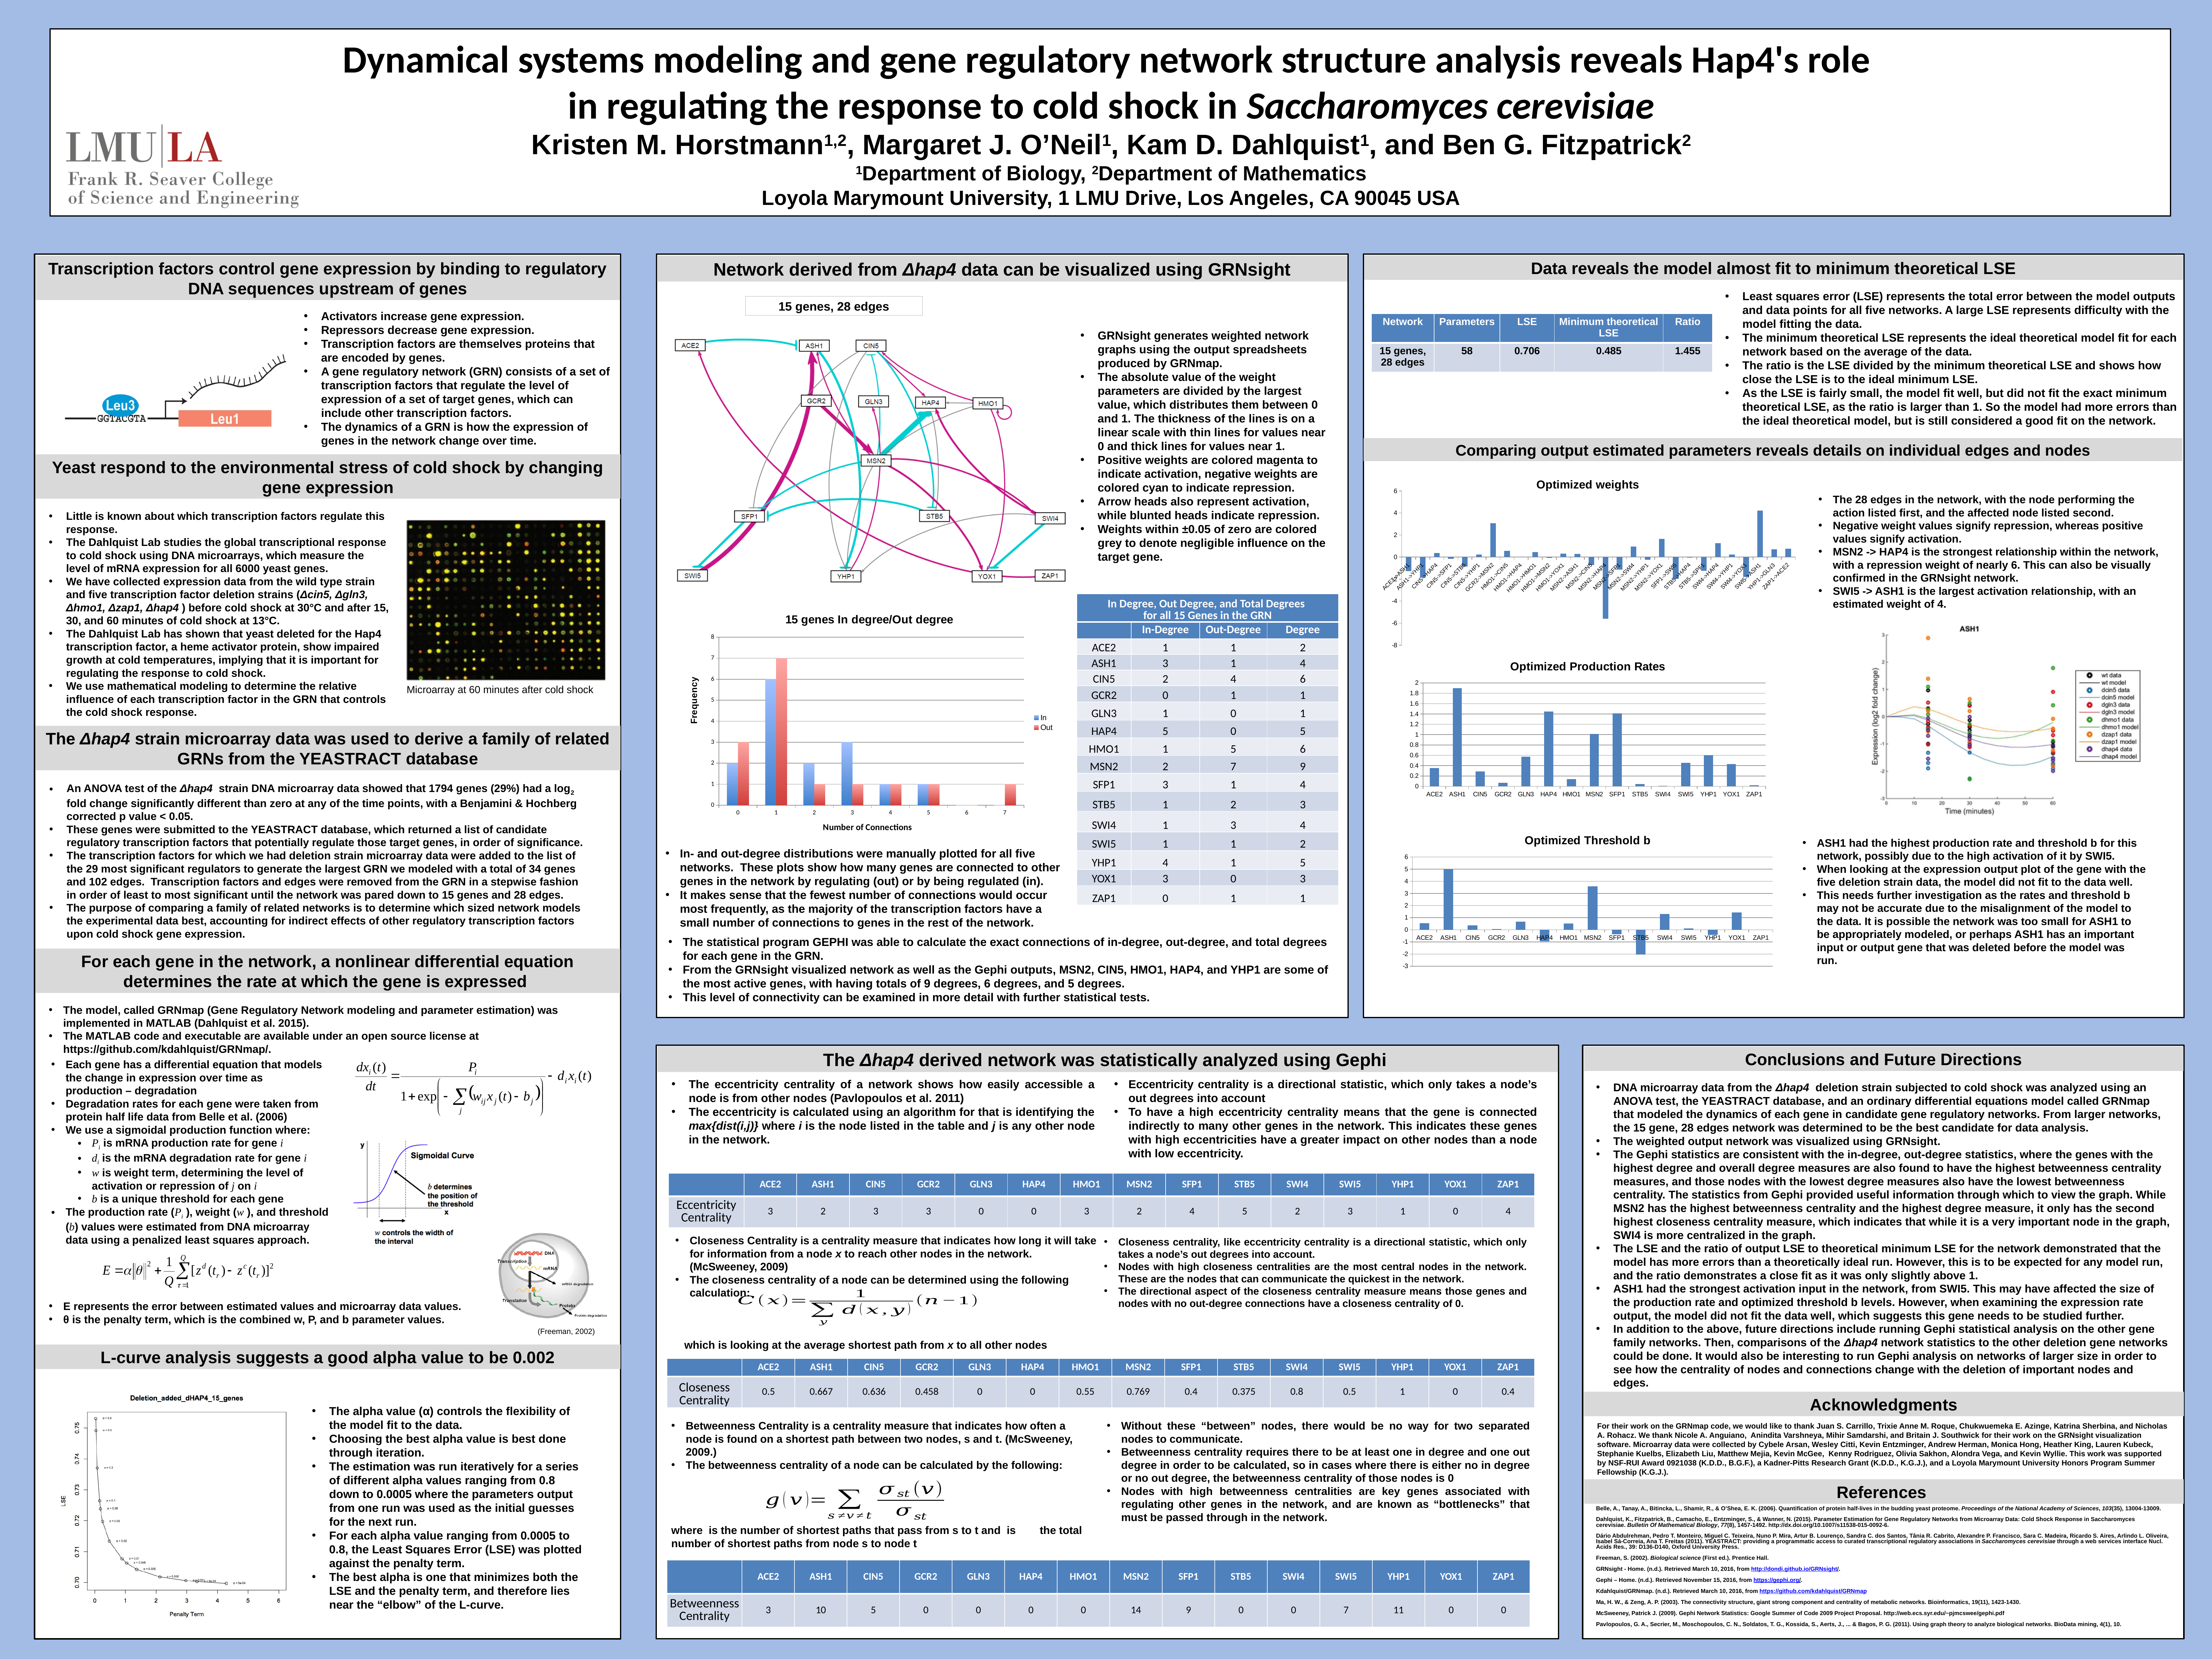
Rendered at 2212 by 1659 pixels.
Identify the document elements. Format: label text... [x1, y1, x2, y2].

table_cell 4 [1166, 1197, 1218, 1227]
picture [353, 1135, 481, 1248]
table_cell 0 [1200, 702, 1267, 720]
table_header [667, 1359, 742, 1376]
table_header GCR2 [902, 1174, 955, 1195]
table_cell 3 [742, 1594, 794, 1627]
text_box Conclusions and Future Directions [1584, 1046, 2184, 1071]
table_cell 1 [1131, 792, 1199, 811]
table_cell 0.667 [795, 1377, 847, 1407]
table_cell 14 [1110, 1594, 1162, 1627]
text_box The statistical program GEPHI was able to calculate the exact connections of in-degree, out-degree, and total degrees for each gene in the GRN. From the GRNsight visualized network as well as the Gephi outputs, MSN2, CIN5, HMO1, HAP4, and YHP1 are some of the most active genes, with having totals of 9 degrees, 6 degrees, and 5 degrees. This level of connectivity can be examined in more detail with further statistical tests. [664, 932, 1334, 1020]
table_cell 1.455 [1663, 344, 1712, 372]
text_box Each gene has a differential equation that models the change in expression over time as production – degradation Degradation rates for each gene were taken from protein half life data from Belle et al. (2006) We use a sigmoidal production function where: Pi is mRNA production rate for gene i di is the mRNA degradation rate for gene i w is weight term, determining the level of activation or repression of j on i b is a unique threshold for each gene The production rate (Pi ), weight (w ), and threshold (b) values were estimated from DNA microarray data using a penalized least squares approach. [46, 1058, 336, 1248]
text_box Data reveals the model almost fit to minimum theoretical LSE [1364, 255, 2183, 280]
table_header SWI4 [1271, 1359, 1323, 1376]
text_box Activators increase gene expression. Repressors decrease gene expression. Transcription factors are themselves proteins that are encoded by genes. A gene regulatory network (GRN) consists of a set of transcription factors that regulate the level of expression of a set of target genes, which can include other transcription factors. The dynamics of a GRN is how the expression of genes in the network change over time. [299, 306, 619, 449]
table_cell SWI5 [1077, 832, 1131, 850]
text_box Yeast respond to the environmental stress of cold shock by changing gene expression [35, 454, 621, 499]
table_cell YOX1 [1077, 870, 1131, 885]
table_header HMO1 [1057, 1560, 1109, 1593]
table_cell 1 [1200, 886, 1267, 905]
table_header CIN5 [850, 1174, 902, 1195]
text_box References [1584, 1479, 2184, 1504]
text_box Little is known about which transcription factors regulate this response. The Dahlquist Lab studies the global transcriptional response to cold shock using DNA microarrays, which measure the level of mRNA expression for all 6000 yeast genes. We have collected expression data from the wild type strain and five transcription factor deletion strains (Δcin5, Δgln3, Δhmo1, Δzap1, Δhap4 ) before cold shock at 30°C and after 15, 30, and 60 minutes of cold shock at 13°C. The Dahlquist Lab has shown that yeast deleted for the Hap4 transcription factor, a heme activator protein, show impaired growth at cold temperatures, implying that it is important for regulating the response to cold shock. We use mathematical modeling to determine the relative influence of each transcription factor in the GRN that controls the cold shock response. [44, 507, 395, 721]
table_cell 0 [1005, 1594, 1057, 1627]
picture [59, 1393, 289, 1618]
table_cell ZAP1 [1077, 886, 1131, 905]
table_cell 3 [1131, 655, 1199, 670]
text_box The Δhap4 strain microarray data was used to derive a family of related GRNs from the YEASTRACT database [36, 726, 621, 771]
table_cell 0.5 [742, 1377, 794, 1407]
picture [2073, 663, 2146, 769]
table_cell 1 [1267, 886, 1338, 905]
table_header YOX1 [1429, 1359, 1481, 1376]
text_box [100, 1251, 277, 1291]
text_box For each gene in the network, a nonlinear differential equation determines the rate at which the gene is expressed [35, 948, 620, 993]
table_cell 7 [1320, 1594, 1372, 1627]
text_box L-curve analysis suggests a good alpha value to be 0.002 [35, 1344, 621, 1369]
table_cell 0 [1478, 1594, 1530, 1627]
text_box ASH1 had the highest production rate and threshold b for this network, possibly due to the high activation of it by SWI5. When looking at the expression output plot of the gene with the five deletion strain data, the model did not fit to the data well. This needs further investigation as the rates and threshold b may not be accurate due to the misalignment of the model to the data. It is possible the network was too small for ASH1 to be appropriately modeled, or perhaps ASH1 has an important input or output gene that was deleted before the model was run. [1798, 833, 2152, 969]
table_cell Closeness Centrality [667, 1377, 742, 1407]
table_cell 0.706 [1500, 344, 1554, 372]
table_cell SFP1 [1077, 774, 1131, 791]
table_cell ASH1 [1077, 655, 1131, 670]
table_cell 1 [1267, 686, 1338, 702]
table_header GLN3 [954, 1359, 1006, 1376]
table_cell 0.4 [1165, 1377, 1217, 1407]
table_header HAP4 [1008, 1174, 1060, 1195]
text_box DNA microarray data from the Δhap4 deletion strain subjected to cold shock was analyzed using an ANOVA test, the YEASTRACT database, and an ordinary differential equations model called GRNmap that modeled the dynamics of each gene in candidate gene regulatory networks. From larger networks, the 15 gene, 28 edges network was determined to be the best candidate for data analysis. The weighted output network was visualized using GRNsight. The Gephi statistics are consistent with the in-degree, out-degree statistics, where the genes with the highest degree and overall degree measures are also found to have the highest betweenness centrality measures, and those nodes with the lowest degree measures also have the lowest betweenness centrality. The statistics from Gephi provided useful information through which to view the graph. While MSN2 has the highest betweenness centrality and the highest degree measure, it only has the second highest closeness centrality measure, which indicates that while it is a very important node in the graph, SWI4 is more centralized in the graph. The LSE and the ratio of output LSE to theoretical minimum LSE for the network demonstrated that the model has more errors than a theoretically ideal run. However, this is to be expected for any model run, and the ratio demonstrates a close fit as it was only slightly above 1. ASH1 had the strongest activation input in the network, from SWI5. This may have affected the size of the production rate and optimized threshold b levels. However, when examining the expression rate output, the model did not fit the data well, which suggests this gene needs to be studied further. In addition to the above, future directions include running Gephi statistical analysis on the other gene family networks. Then, comparisons of the Δhap4 network statistics to the other deletion gene networks could be done. It would also be interesting to run Gephi analysis on networks of larger size in order to see how the centrality of nodes and connections change with the deletion of important nodes and edges. [1591, 1078, 2177, 1391]
table_cell 3 [902, 1197, 955, 1227]
table_cell 4 [1267, 774, 1338, 791]
table_cell 3 [1131, 774, 1199, 791]
table_cell 0 [1215, 1594, 1267, 1627]
table_cell HMO1 [1077, 738, 1131, 755]
text_box Closeness Centrality is a centrality measure that indicates how long it will take for information from a node x to reach other nodes in the network. (McSweeney, 2009) The closeness centrality of a node can be determined using the following calculation: which is looking at the average shortest path from x to all other nodes [671, 1231, 1103, 1354]
table_cell Out-Degree [1200, 623, 1267, 638]
text_box The alpha value (α) controls the flexibility of the model fit to the data. Choosing the best alpha value is best done through iteration. The estimation was run iteratively for a series of different alpha values ranging from 0.8 down to 0.0005 where the parameters output from one run was used as the initial guesses for the next run. For each alpha value ranging from 0.0005 to 0.8, the Least Squares Error (LSE) was plotted against the penalty term. The best alpha is one that minimizes both the LSE and the penalty term, and therefore lies near the “elbow” of the L-curve. [307, 1401, 588, 1614]
text_box [49, 28, 2171, 217]
table_header Network [1372, 314, 1434, 342]
table_header SWI4 [1268, 1560, 1320, 1593]
table_header LSE [1500, 314, 1554, 342]
table_cell 2 [1271, 1197, 1324, 1227]
picture [59, 119, 300, 214]
table_cell 1 [1377, 1197, 1429, 1227]
table_header MSN2 [1110, 1560, 1162, 1593]
table_cell SWI4 [1077, 811, 1131, 832]
table_header ASH1 [795, 1560, 847, 1593]
table_cell 0 [1057, 1594, 1109, 1627]
table_cell 0 [1200, 870, 1267, 885]
table_header [669, 1174, 744, 1195]
table_cell 0 [1200, 720, 1267, 738]
table_cell 1 [1131, 639, 1199, 654]
table_header Ratio [1663, 314, 1712, 342]
table_cell HAP4 [1077, 720, 1131, 738]
table_cell 0 [1268, 1594, 1320, 1627]
picture [50, 317, 300, 480]
picture [401, 511, 610, 683]
table_header ASH1 [795, 1359, 847, 1376]
chart [1395, 825, 1781, 973]
table_cell 4 [1200, 670, 1267, 685]
text_box Network derived from Δhap4 data can be visualized using GRNsight [657, 255, 1347, 282]
table_header YOX1 [1430, 1176, 1482, 1195]
table_cell 0.375 [1218, 1377, 1270, 1407]
table_cell 2 [1267, 639, 1338, 654]
table_header GCR2 [901, 1359, 953, 1376]
table_header Minimum theoretical LSE [1555, 314, 1663, 342]
table_cell Betweenness Centrality [667, 1594, 742, 1627]
table_header SWI5 [1324, 1359, 1376, 1376]
table_cell STB5 [1077, 792, 1131, 811]
table_cell GLN3 [1077, 702, 1131, 720]
table_cell Degree [1267, 623, 1338, 638]
table_cell 1 [1267, 702, 1338, 720]
table_header YHP1 [1376, 1359, 1429, 1376]
table_header HMO1 [1059, 1359, 1112, 1376]
table_header Parameters [1434, 314, 1500, 342]
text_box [488, 1230, 609, 1328]
table_cell CIN5 [1077, 670, 1131, 685]
chart [680, 602, 1059, 843]
table_cell 2 [1200, 792, 1267, 811]
table_header STB5 [1215, 1560, 1267, 1593]
table_header CIN5 [847, 1560, 899, 1593]
table_cell 5 [1267, 720, 1338, 738]
table_cell MSN2 [1077, 756, 1131, 773]
table_cell YHP1 [1077, 851, 1131, 869]
table_header GLN3 [955, 1174, 1007, 1195]
table_cell 9 [1163, 1594, 1214, 1627]
table_cell 11 [1373, 1594, 1425, 1627]
table_header SFP1 [1166, 1176, 1218, 1195]
table_header HAP4 [1006, 1359, 1059, 1376]
table_cell 3 [1324, 1197, 1376, 1227]
table_cell 0 [955, 1197, 1007, 1227]
table_cell 0 [1429, 1377, 1481, 1407]
table_header SWI5 [1320, 1560, 1372, 1593]
table_header STB5 [1219, 1176, 1271, 1195]
table_cell 0.55 [1059, 1377, 1112, 1407]
table_cell 0 [1008, 1197, 1060, 1227]
table_cell 0 [1425, 1594, 1477, 1627]
table_cell ACE2 [1077, 639, 1131, 654]
table_cell 5 [1131, 720, 1199, 738]
text_box [1363, 253, 2185, 1018]
table_header STB5 [1218, 1359, 1270, 1376]
table_cell 1 [1200, 655, 1267, 670]
table_cell 1 [1131, 832, 1199, 850]
table_header MSN2 [1113, 1176, 1165, 1195]
table_header SWI4 [1271, 1176, 1324, 1195]
table_cell 3 [1200, 811, 1267, 832]
text_box [34, 253, 621, 1640]
table_header HAP4 [1005, 1560, 1057, 1593]
table_cell 4 [1267, 811, 1338, 832]
table_cell Eccentricity Centrality [669, 1197, 744, 1227]
table_cell [1077, 623, 1131, 638]
table_cell 58 [1434, 344, 1500, 372]
table_cell 1 [1131, 738, 1199, 755]
table_cell 0 [900, 1594, 952, 1627]
table_header ACE2 [742, 1560, 794, 1593]
table_cell 2 [1267, 832, 1338, 850]
table_cell 0 [954, 1377, 1006, 1407]
table_cell 3 [1131, 870, 1199, 885]
table_header YOX1 [1425, 1560, 1477, 1593]
text_box Microarray at 60 minutes after cold shock [402, 680, 636, 698]
table_cell 1 [1131, 702, 1199, 720]
table_cell 0.5 [1324, 1377, 1376, 1407]
text_box Comparing output estimated parameters reveals details on individual edges and nodes [1363, 438, 2183, 461]
table_cell 0.769 [1112, 1377, 1164, 1407]
chart [1377, 468, 1799, 801]
text_box For their work on the GRNmap code, we would like to thank Juan S. Carrillo, Trixie Anne M. Roque, Chukwuemeka E. Azinge, Katrina Sherbina, and Nicholas A. Rohacz. We thank Nicole A. Anguiano, Anindita Varshneya, Mihir Samdarshi, and Britain J. Southwick for their work on the GRNsight visualization software. Microarray data were collected by Cybele Arsan, Wesley Citti, Kevin Entzminger, Andrew Herman, Monica Hong, Heather King, Lauren Kubeck, Stephanie Kuelbs, Elizabeth Liu, Matthew Mejia, Kevin McGee, Kenny Rodriguez, Olivia Sakhon, Alondra Vega, and Kevin Wyllie. This work was supported by NSF-RUI Award 0921038 (K.D.D., B.G.F.), a Kadner-Pitts Research Grant (K.D.D., K.G.J.), and a Loyola Marymount University Honors Program Summer Fellowship (K.G.J.). [1593, 1419, 2177, 1479]
table_header SWI5 [1324, 1176, 1376, 1195]
text_box In- and out-degree distributions were manually plotted for all five networks. These plots show how many genes are connected to other genes in the network by regulating (out) or by being regulated (in). It makes sense that the fewest number of connections would occur most frequently, as the majority of the transcription factors have a small number of connections to genes in the rest of the network. ​ [661, 844, 1076, 931]
table_header YHP1 [1377, 1176, 1429, 1195]
text_box Least squares error (LSE) represents the total error between the model outputs and data points for all five networks. A large LSE represents difficulty with the model fitting the data. The minimum theoretical LSE represents the ideal theoretical model fit for each network based on the average of the data. The ratio is the LSE divided by the minimum theoretical LSE and shows how close the LSE is to the ideal minimum LSE. As the LSE is fairly small, the model fit well, but did not fit the exact minimum theoretical LSE, as the ratio is larger than 1. So the model had more errors than the ideal theoretical model, but is still considered a good fit on the network. [1720, 287, 2183, 443]
text_box Eccentricity centrality is a directional statistic, which only takes a node’s out degrees into account To have a high eccentricity centrality means that the gene is connected indirectly to many other genes in the network. This indicates these genes with high eccentricities have a greater impact on other nodes than a node with low eccentricity. [1109, 1075, 1542, 1176]
table_cell 1 [1131, 811, 1199, 832]
text_box Acknowledgments [1584, 1391, 2184, 1416]
table_cell 5 [1200, 738, 1267, 755]
table_header ACE2 [744, 1174, 796, 1195]
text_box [353, 1059, 594, 1119]
table_cell 10 [795, 1594, 847, 1627]
table_header MSN2 [1112, 1359, 1164, 1376]
table_header SFP1 [1163, 1560, 1214, 1593]
table_cell 1 [1376, 1377, 1429, 1407]
table_cell 5 [1219, 1197, 1271, 1227]
table_cell In-Degree [1131, 623, 1199, 638]
table_cell 3 [1267, 792, 1338, 811]
text_box [1582, 1045, 2185, 1639]
table_header [667, 1560, 742, 1593]
table_header GLN3 [952, 1560, 1004, 1593]
text_box [656, 1045, 1559, 1639]
text_box Belle, A., Tanay, A., Bitincka, L., Shamir, R., & O’Shea, E. K. (2006). Quantification of protein half-lives in the budding yeast proteome. Proceedings of the National Academy of Sciences, 103(35), 13004-13009. Dahlquist, K., Fitzpatrick, B., Camacho, E., Entzminger, S., & Wanner, N. (2015). Parameter Estimation for Gene Regulatory Networks from Microarray Data: Cold Shock Response in Saccharomyces cerevisiae. Bulletin Of Mathematical Biology, 77(8), 1457-1492. http://dx.doi.org/10.1007/s11538-015-0092-6. Dário Abdulrehman, Pedro T. Monteiro, Miguel C. Teixeira, Nuno P. Mira, Artur B. Lourenço, Sandra C. dos Santos, Tânia R. Cabrito, Alexandre P. Francisco, Sara C. Madeira, Ricardo S. Aires, Arlindo L. Oliveira, Isabel Sá-Correia, Ana T. Freitas (2011). YEASTRACT: providing a programmatic access to curated transcriptional regulatory associations in Saccharomyces cerevisiae through a web services interface Nucl. Acids Res., 39: D136-D140, Oxford University Press. Freeman, S. (2002). Biological science (First ed.). Prentice Hall. GRNsight - Home. (n.d.). Retrieved March 10, 2016, from http://dondi.github.io/GRNsight/. Gephi – Home. (n.d.). Retrieved November 15, 2016, from https://gephi.org/. Kdahlquist/GRNmap. (n.d.). Retrieved March 10, 2016, from https://github.com/kdahlquist/GRNmap Ma, H. W., & Zeng, A. P. (2003). The connectivity structure, giant strong component and centrality of metabolic networks. Bioinformatics, 19(11), 1423-1430. McSweeney, Patrick J. (2009). Gephi Network Statistics: Google Summer of Code 2009 Project Proposal. http://web.ecs.syr.edu/~pjmcswee/gephi.pdf Pavlopoulos, G. A., Secrier, M., Moschopoulos, C. N., Soldatos, T. G., Kossida, S., Aerts, J., ... & Bagos, P. G. (2011). Using graph theory to analyze biological networks. BioData mining, 4(1), 10. [1591, 1504, 2176, 1630]
table_cell 6 [1267, 738, 1338, 755]
table_cell 2 [1131, 670, 1199, 685]
table_cell 9 [1267, 756, 1338, 773]
table_cell 3 [850, 1197, 902, 1227]
table_header SFP1 [1165, 1359, 1217, 1376]
text_box E represents the error between estimated values and microarray data values. θ is the penalty term, which is the combined w, P, and b parameter values. [44, 1297, 469, 1328]
table_cell 0 [952, 1594, 1004, 1627]
table_cell 3 [744, 1197, 796, 1227]
table_cell 3 [1061, 1197, 1113, 1227]
table_cell 1 [1200, 639, 1267, 654]
table_cell 2 [1113, 1197, 1165, 1227]
table_cell 3 [1267, 870, 1338, 885]
table_cell 0.458 [901, 1377, 953, 1407]
table_cell 1 [1200, 686, 1267, 702]
table_cell 0.8 [1271, 1377, 1323, 1407]
table_header HMO1 [1061, 1174, 1113, 1195]
text_box An ANOVA test of the Δhap4 strain DNA microarray data showed that 1794 genes (29%) had a log2 fold change significantly different than zero at any of the time points, with a Benjamini & Hochberg corrected p value < 0.05. These genes were submitted to the YEASTRACT database, which returned a list of candidate regulatory transcription factors that potentially regulate those target genes, in order of significance. The transcription factors for which we had deletion strain microarray data were added to the list of the 29 most significant regulators to generate the largest GRN we modeled with a total of 34 genes and 102 edges. Transcription factors and edges were removed from the GRN in a stepwise fashion in order of least to most significant until the network was pared down to 15 genes and 28 edges. The purpose of comparing a family of related networks is to determine which sized network models the experimental data best, accounting for indirect effects of other regulatory transcription factors upon cold shock gene expression. [45, 779, 594, 942]
table_cell 1 [1200, 774, 1267, 791]
picture [669, 335, 1072, 586]
text_box 15 genes, 28 edges [745, 296, 923, 316]
table_cell 4 [1267, 655, 1338, 670]
table_cell 0 [1430, 1197, 1482, 1227]
text_box The eccentricity centrality of a network shows how easily accessible a node is from other nodes (Pavlopoulos et al. 2011) The eccentricity is calculated using an algorithm for that is identifying the max{dist(i,j)} where i is the node listed in the table and j is any other node in the network. [667, 1075, 1100, 1162]
table_header ZAP1 [1482, 1176, 1534, 1195]
table_cell 1 [1200, 832, 1267, 850]
table_header YHP1 [1373, 1560, 1425, 1593]
text_box [656, 253, 1349, 1018]
text_box Dynamical systems modeling and gene regulatory network structure analysis reveals Hap4's role in regulating the response to cold shock in Saccharomyces cerevisiae Kristen M. Horstmann1,2, Margaret J. O’Neil1, Kam D. Dahlquist1, and Ben G. Fitzpatrick2 1Department of Biology, 2Department of Mathematics Loyola Marymount University, 1 LMU Drive, Los Angeles, CA 90045 USA [57, 32, 2166, 212]
table_cell 4 [1482, 1197, 1534, 1227]
text_box Without these “between” nodes, there would be no way for two separated nodes to communicate. Betweenness centrality requires there to be at least one in degree and one out degree in order to be calculated, so in cases where there is either no in degree or no out degree, the betweenness centrality of those nodes is 0 Nodes with high betweenness centralities are key genes associated with regulating other genes in the network, and are known as “bottlenecks” that must be passed through in the network. [1102, 1416, 1535, 1526]
table_cell 2 [1131, 756, 1199, 773]
table_cell 0 [1131, 686, 1199, 702]
text_box Closeness centrality, like eccentricity centrality is a directional statistic, which only takes a node’s out degrees into account. Nodes with high closeness centralities are the most central nodes in the network. These are the nodes that can communicate the quickest in the network. The directional aspect of the closeness centrality measure means those genes and nodes with no out-degree connections have a closeness centrality of 0. [1099, 1233, 1532, 1312]
text_box (Freeman, 2002) [533, 1324, 621, 1338]
table_cell 1 [1200, 851, 1267, 869]
table_cell 2 [797, 1197, 849, 1227]
table_header GCR2 [900, 1560, 952, 1593]
table_cell 7 [1200, 756, 1267, 773]
table_cell 0 [1006, 1377, 1059, 1407]
table_header ACE2 [742, 1359, 794, 1376]
text_box GRNsight generates weighted network graphs using the output spreadsheets produced by GRNmap. The absolute value of the weight parameters are divided by the largest value, which distributes them between 0 and 1. The thickness of the lines is on a linear scale with thin lines for values near 0 and thick lines for values near 1. Positive weights are colored magenta to indicate activation, negative weights are colored cyan to indicate repression. Arrow heads also represent activation, while blunted heads indicate repression. Weights within ±0.05 of zero are colored grey to denote negligible influence on the target gene. [1076, 326, 1334, 579]
text_box The model, called GRNmap (Gene Regulatory Network modeling and parameter estimation) was implemented in MATLAB (Dahlquist et al. 2015). The MATLAB code and executable are available under an open source license at https://github.com/kdahlquist/GRNmap/. [44, 1001, 616, 1058]
table_header ZAP1 [1478, 1560, 1530, 1593]
table_cell 0.636 [848, 1377, 900, 1407]
table_cell 0.4 [1482, 1377, 1534, 1407]
table_header In Degree, Out Degree, and Total Degrees for all 15 Genes in the GRN [1077, 594, 1338, 621]
text_box The Δhap4 derived network was statistically analyzed using Gephi [657, 1046, 1558, 1072]
table_header ASH1 [797, 1174, 849, 1195]
table_cell 4 [1131, 851, 1199, 869]
table_cell 0.485 [1555, 344, 1663, 372]
table_cell 5 [847, 1594, 899, 1627]
table_cell GCR2 [1077, 686, 1131, 702]
text_box Transcription factors control gene expression by binding to regulatory DNA sequences upstream of genes [36, 255, 620, 300]
picture [1858, 620, 2059, 821]
table_header CIN5 [848, 1359, 900, 1376]
table_cell 15 genes, 28 edges [1372, 344, 1434, 372]
text_box The 28 edges in the network, with the node performing the action listed first, and the affected node listed second. Negative weight values signify repression, whereas positive values signify activation. MSN2 -> HAP4 is the strongest relationship within the network, with a repression weight of nearly 6. This can also be visually confirmed in the GRNsight network. SWI5 -> ASH1 is the largest activation relationship, with an estimated weight of 4. [1814, 490, 2165, 613]
table_cell 6 [1267, 670, 1338, 685]
table_cell 5 [1267, 851, 1338, 869]
table_cell 0 [1131, 886, 1199, 905]
table_header ZAP1 [1482, 1359, 1534, 1376]
